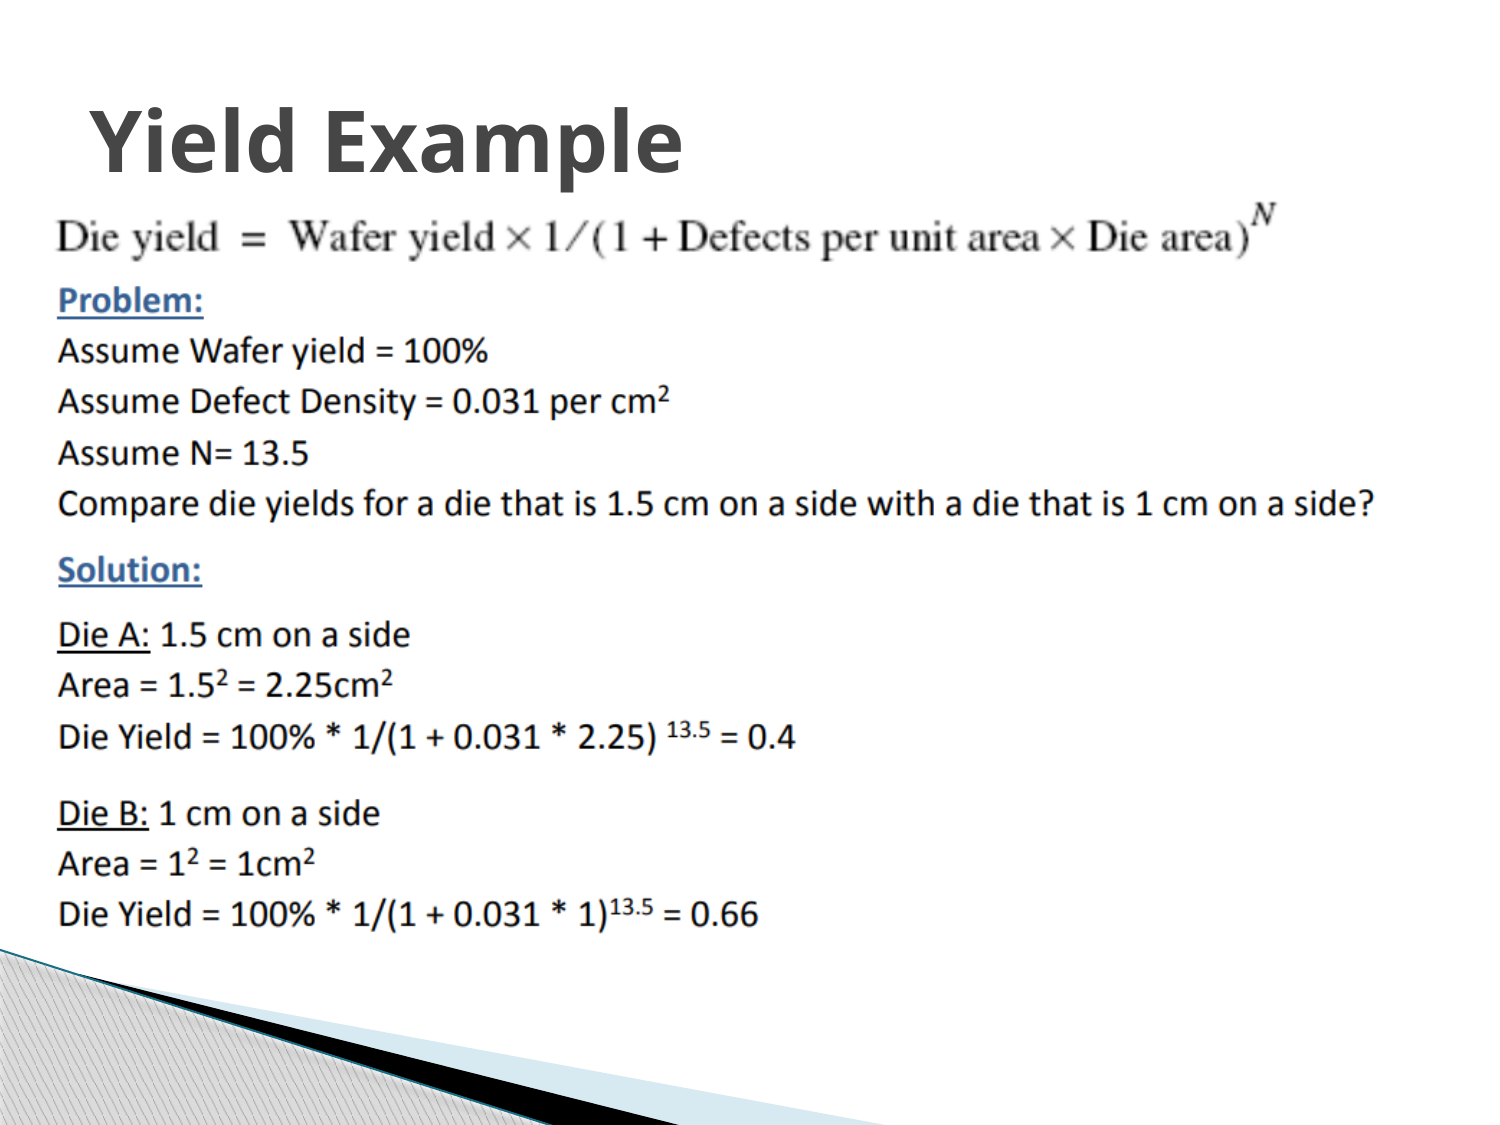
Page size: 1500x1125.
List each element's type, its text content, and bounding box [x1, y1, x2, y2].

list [49, 174, 1386, 956]
title Yield Example [75, 45, 1425, 233]
